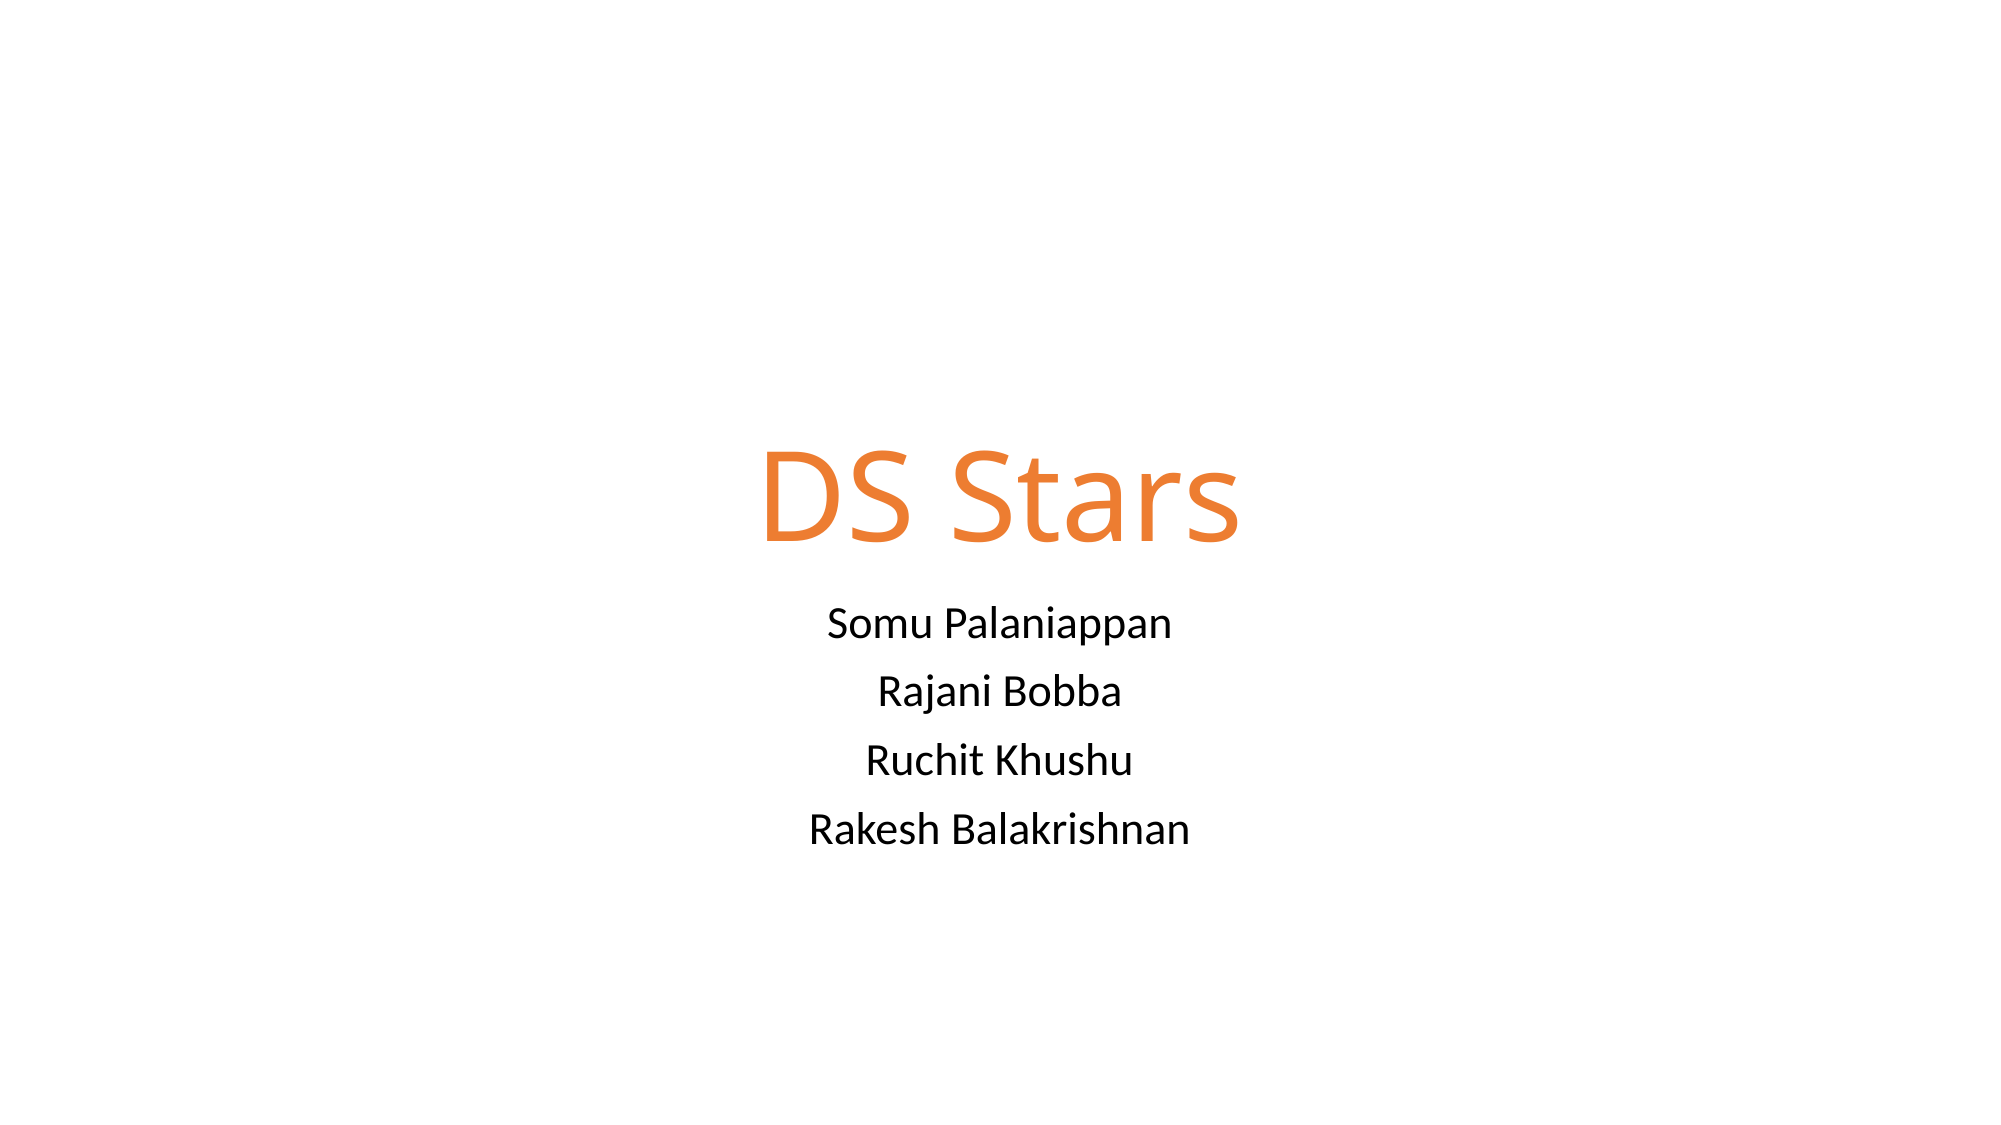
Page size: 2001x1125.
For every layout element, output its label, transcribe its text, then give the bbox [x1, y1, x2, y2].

title DS Stars [249, 184, 1750, 576]
subtitle Somu Palaniappan Rajani Bobba Ruchit Khushu Rakesh Balakrishnan [249, 590, 1750, 863]
